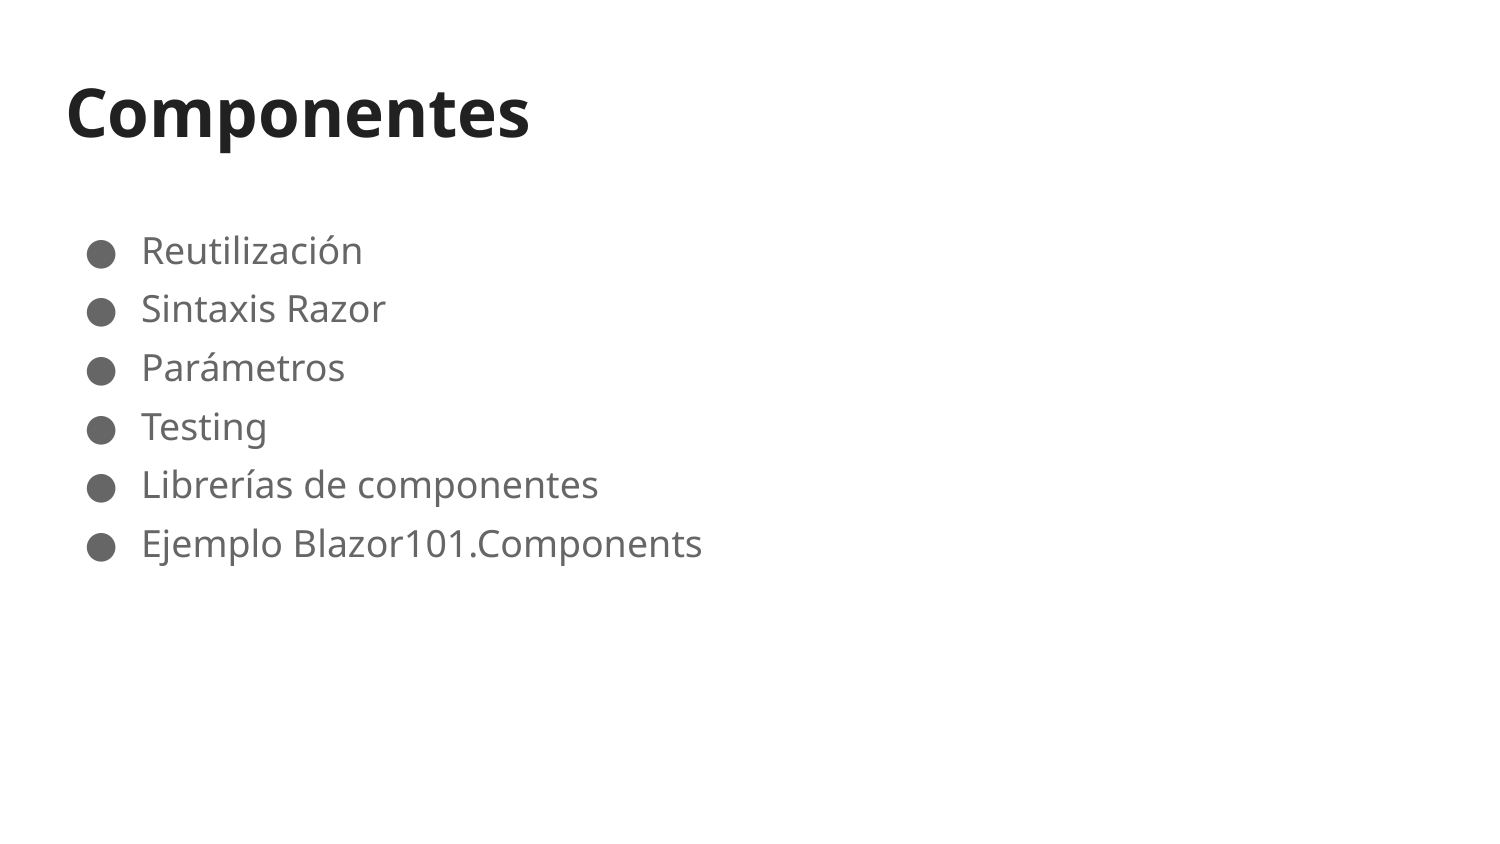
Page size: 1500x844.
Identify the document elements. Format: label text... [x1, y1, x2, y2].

list Reutilización Sintaxis Razor Parámetros Testing Librerías de componentes Ejemplo Blazor101.Components [51, 201, 1449, 750]
title Componentes [50, 50, 1451, 174]
